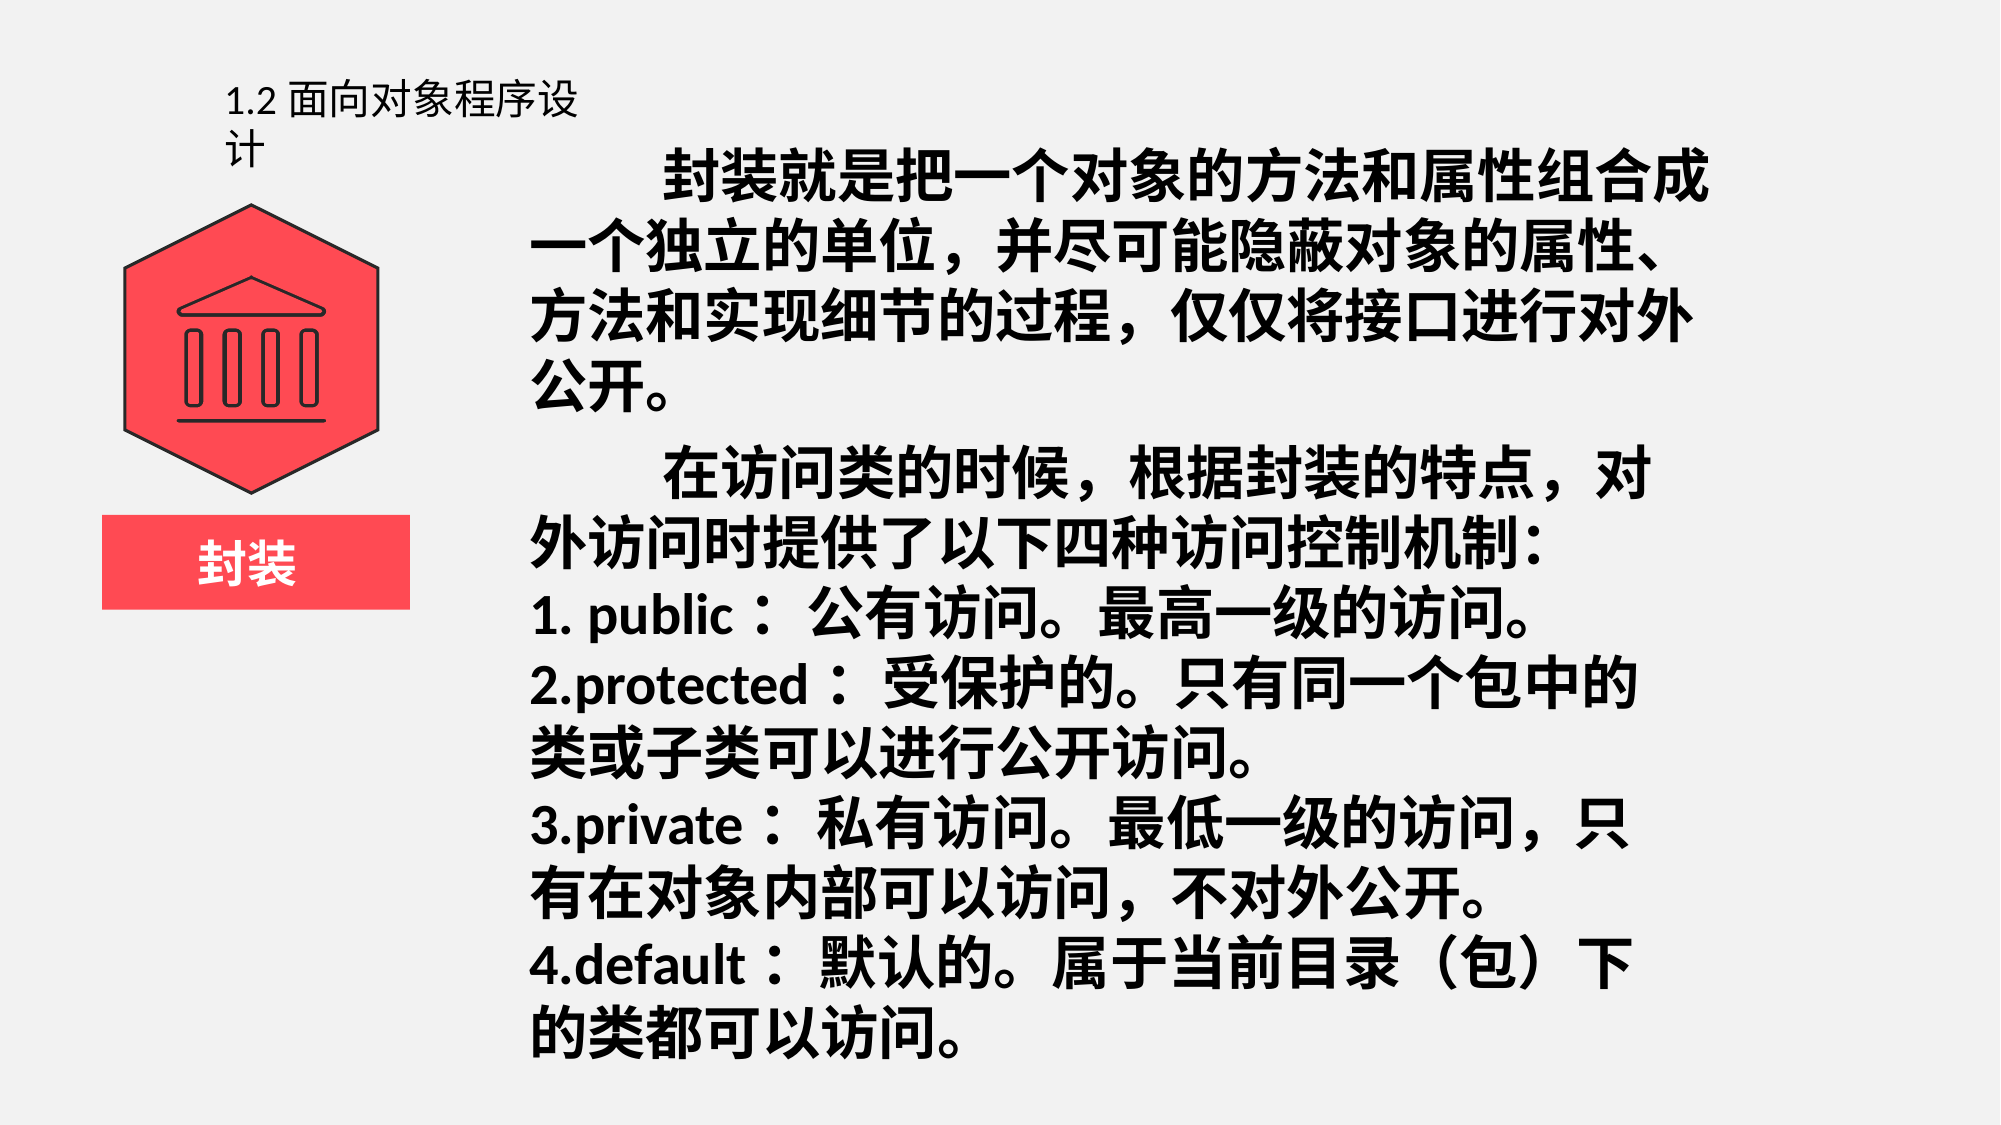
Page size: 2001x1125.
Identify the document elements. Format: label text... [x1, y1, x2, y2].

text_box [102, 514, 410, 610]
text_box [124, 204, 378, 494]
text_box 在访问类的时候，根据封装的特点，对外访问时提供了以下四种访问控制机制： 1. public：公有访问。最高一级的访问。 2.protected：受保护的。只有同一个包中的类或子类可以进行公开访问。 3.private：私有访问。最低一级的访问，只有在对象内部可以访问，不对外公开。 4.default：默认的。属于当前目录（包）下的类都可以访问。 [514, 429, 1669, 1074]
text_box 封装就是把一个对象的方法和属性组合成一个独立的单位，并尽可能隐蔽对象的属性、方法和实现细节的过程，仅仅将接口进行对外公开。 [514, 131, 1762, 427]
text_box 1.2面向对象程序设计 [209, 65, 632, 181]
